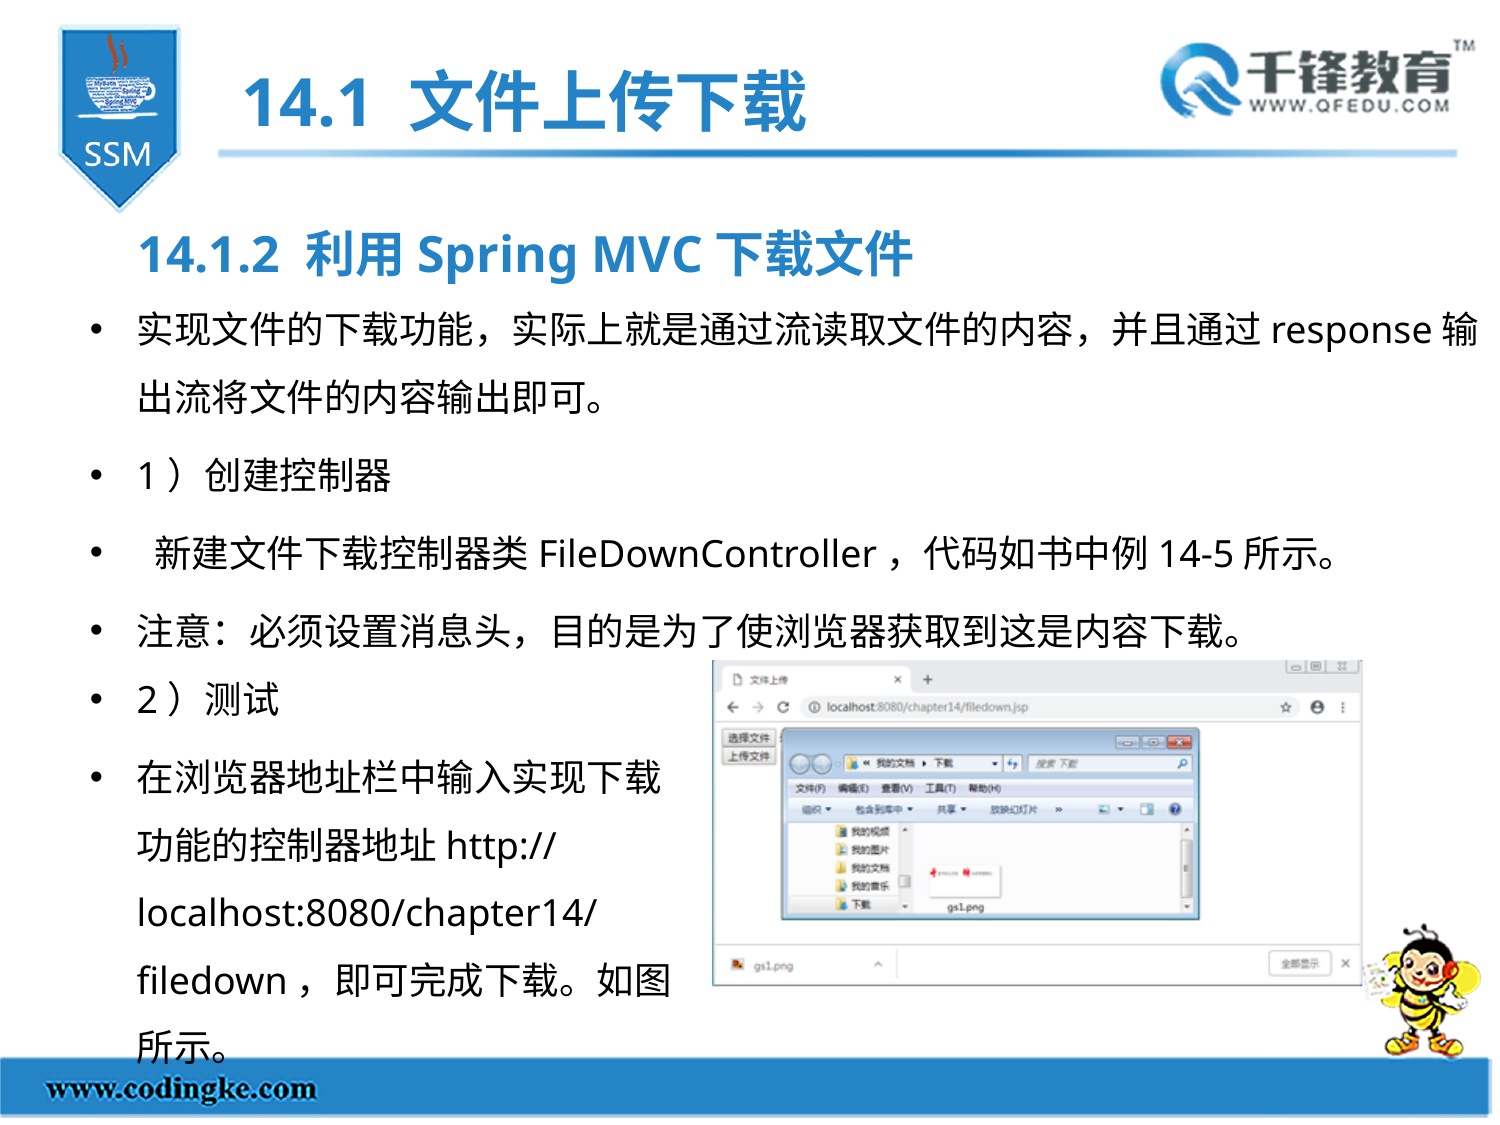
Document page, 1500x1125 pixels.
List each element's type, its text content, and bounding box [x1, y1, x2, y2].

text_box 2）测试 在浏览器地址栏中输入实现下载功能的控制器地址http://localhost:8080/chapter14/filedown，即可完成下载。如图所示。 [0, 646, 712, 1077]
text_box 实现文件的下载功能，实际上就是通过流读取文件的内容，并且通过response输出流将文件的内容输出即可。 1）创建控制器 新建文件下载控制器类FileDownController，代码如书中例14-5所示。 注意：必须设置消息头，目的是为了使浏览器获取到这是内容下载。 [0, 276, 1500, 660]
text_box 14.1.2 利用Spring MVC下载文件 [122, 215, 974, 276]
picture [0, 0, 1500, 276]
picture [0, 660, 1500, 1125]
text_box 14.1 文件上传下载 [226, 53, 1038, 146]
